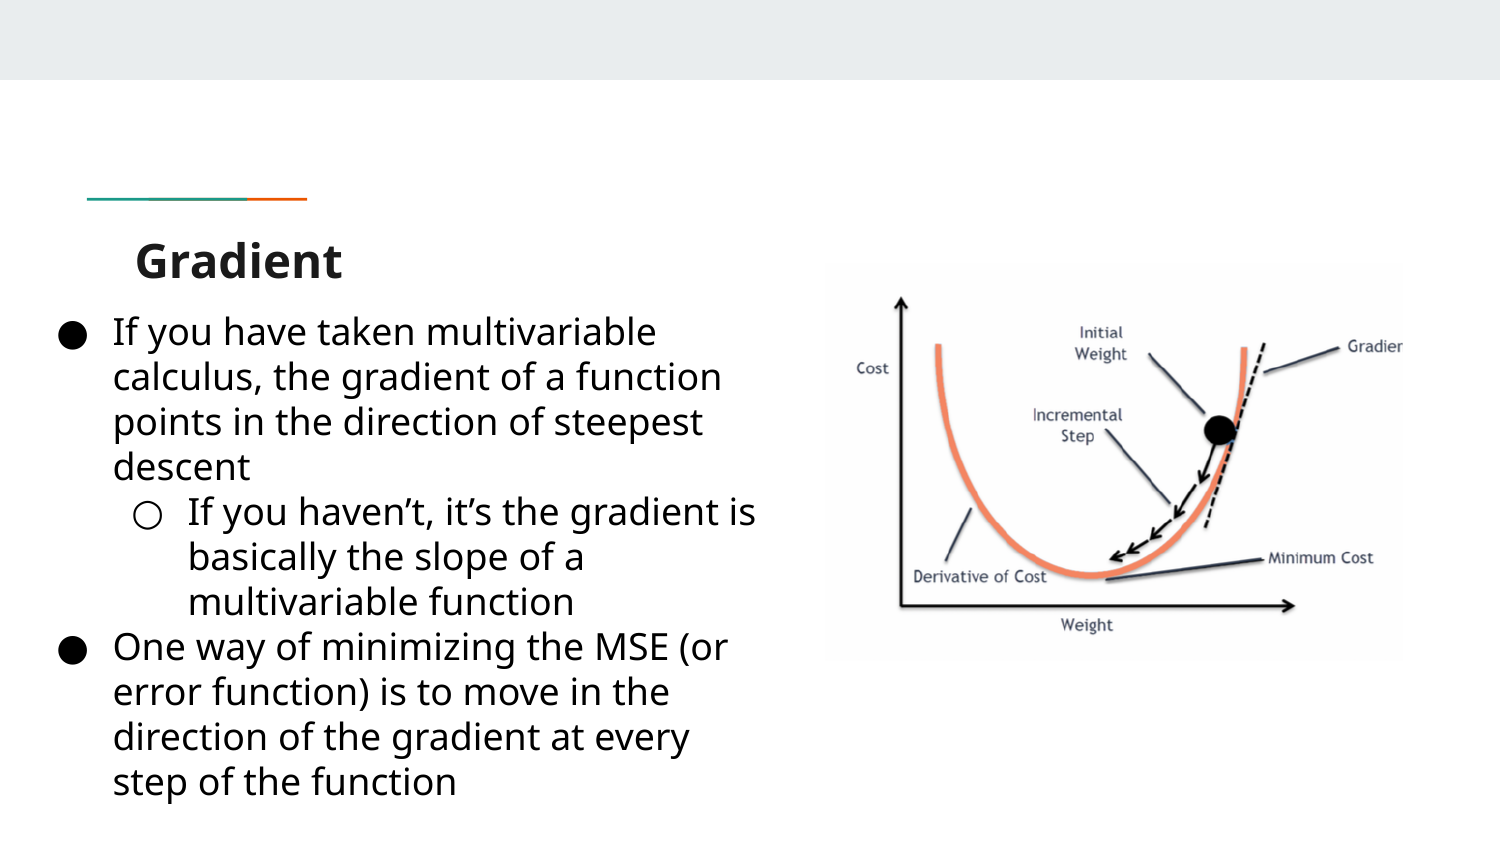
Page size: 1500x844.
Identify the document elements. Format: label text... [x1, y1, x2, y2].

picture [824, 213, 1403, 709]
text_box If you have taken multivariable calculus, the gradient of a function points in the direction of steepest descent If you haven’t, it’s the gradient is basically the slope of a multivariable function One way of minimizing the MSE (or error function) is to move in the direction of the gradient at every step of the function [22, 293, 786, 819]
title Gradient [119, 216, 820, 305]
